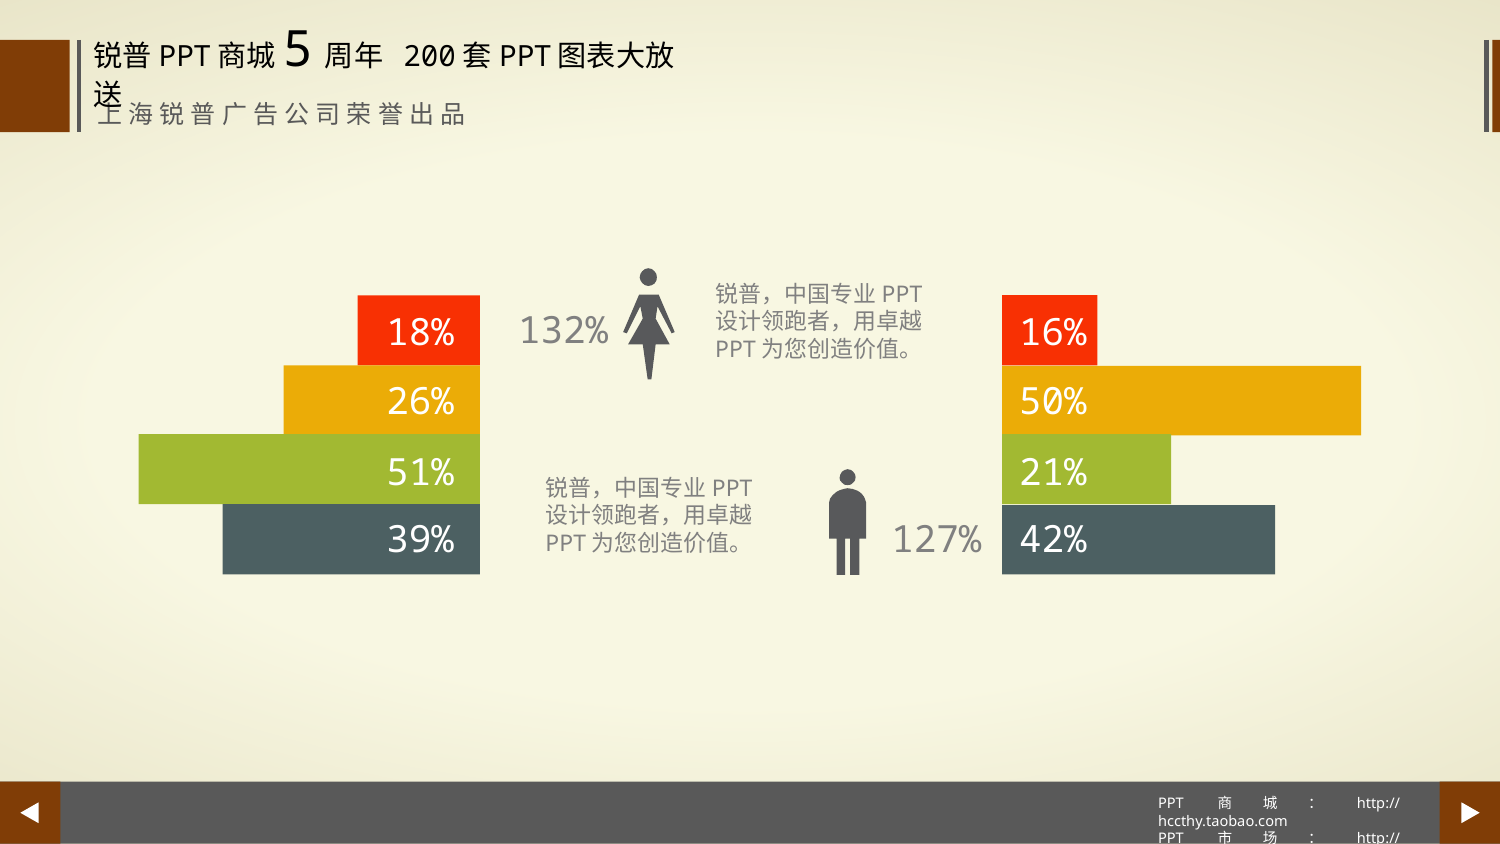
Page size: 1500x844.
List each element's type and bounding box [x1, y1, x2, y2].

text_box [839, 469, 856, 486]
picture [0, 0, 1500, 781]
text_box [138, 295, 480, 575]
text_box [530, 466, 788, 564]
text_box [1002, 295, 1362, 575]
text_box [503, 294, 675, 380]
text_box [639, 268, 657, 287]
text_box [876, 507, 997, 567]
text_box [829, 488, 867, 575]
text_box [700, 271, 958, 369]
